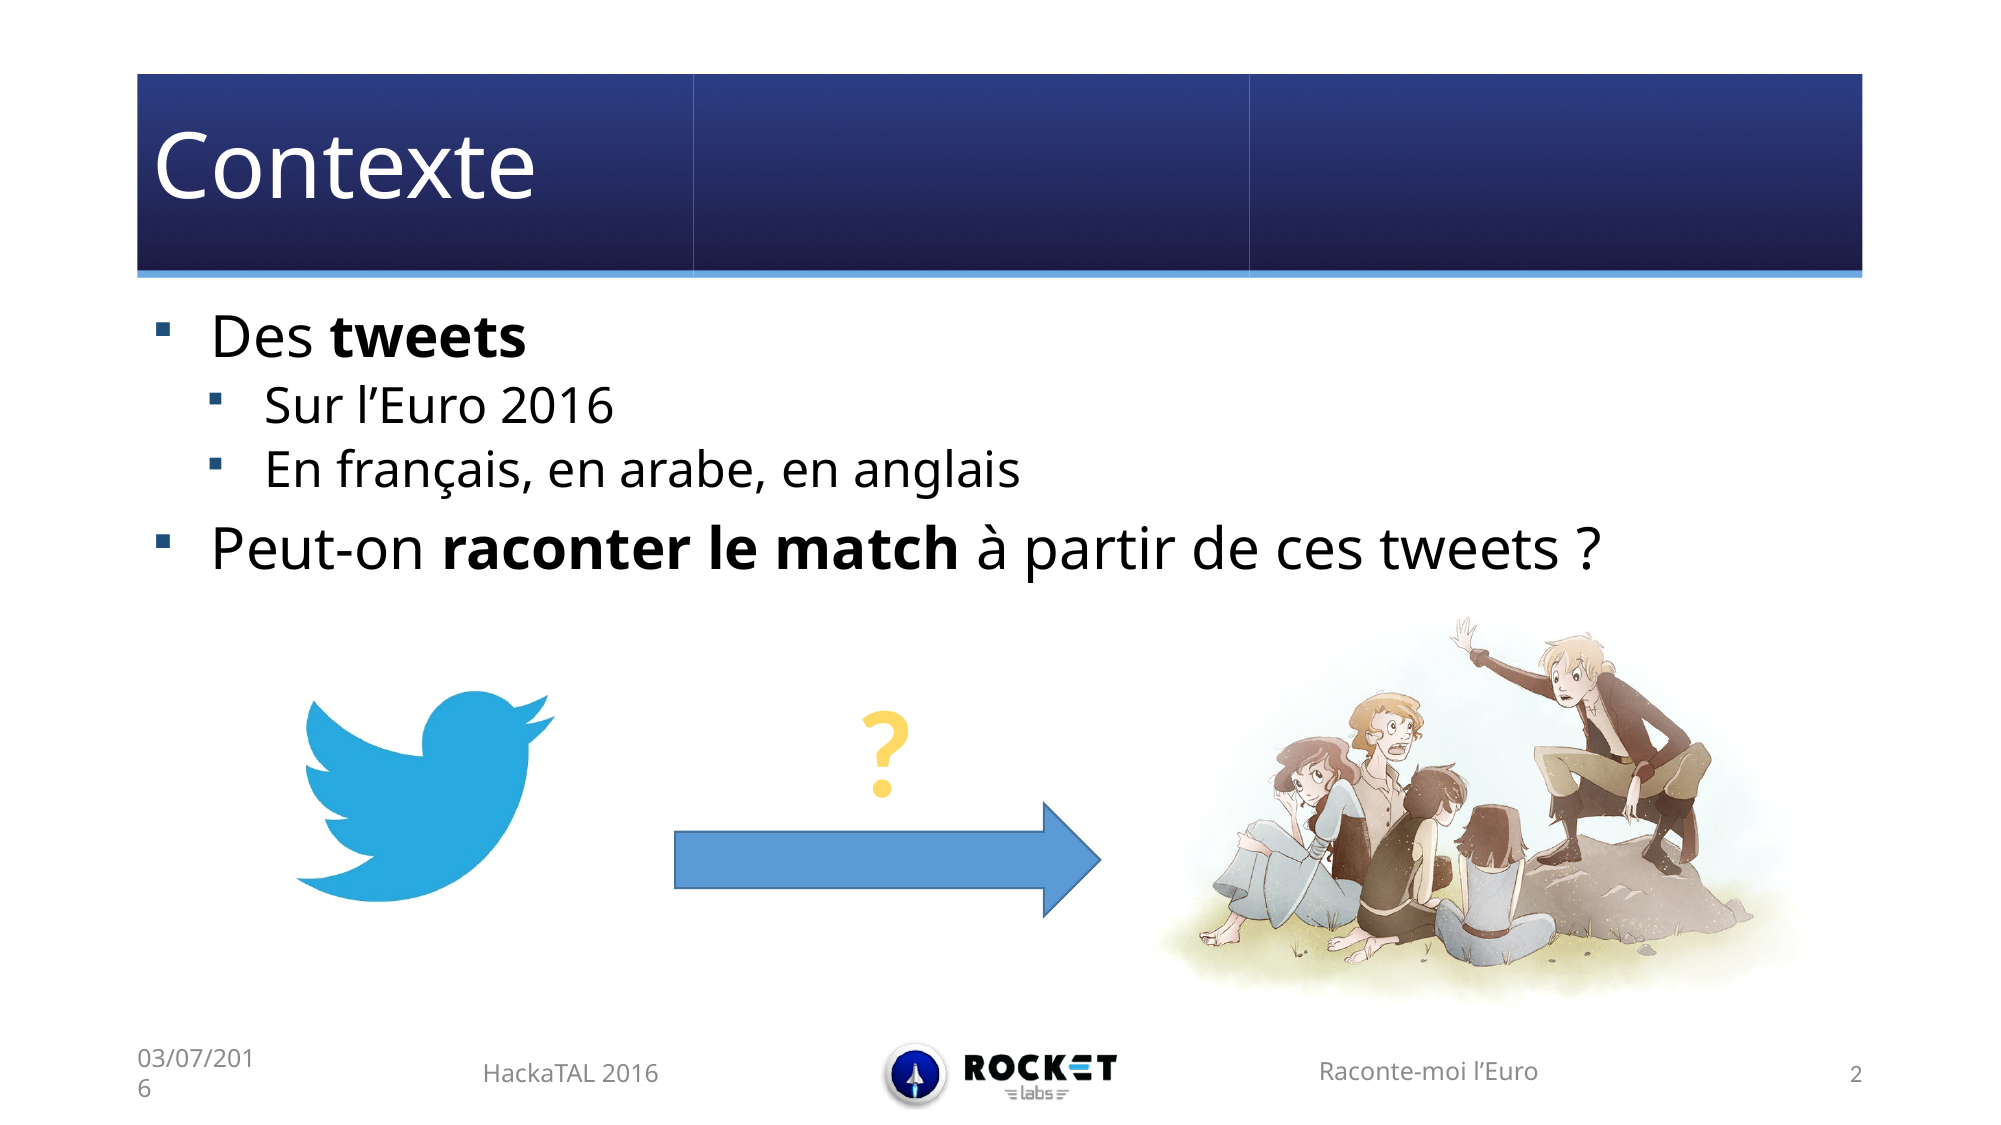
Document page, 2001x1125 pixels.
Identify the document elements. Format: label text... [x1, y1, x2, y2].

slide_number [137, 1042, 263, 1103]
text_box ? [841, 664, 935, 830]
list Des tweets Sur l’Euro 2016 En français, en arabe, en anglais Peut-on raconter le match à partir de ces tweets ? [137, 299, 1863, 1014]
picture [879, 1038, 1121, 1110]
text_box [674, 801, 1102, 919]
picture [228, 665, 622, 928]
slide_number 2 [1770, 1042, 1863, 1103]
title Contexte [137, 59, 1863, 278]
footer Raconte-moi l’Euro [1120, 1042, 1738, 1103]
picture [1153, 584, 1817, 1009]
